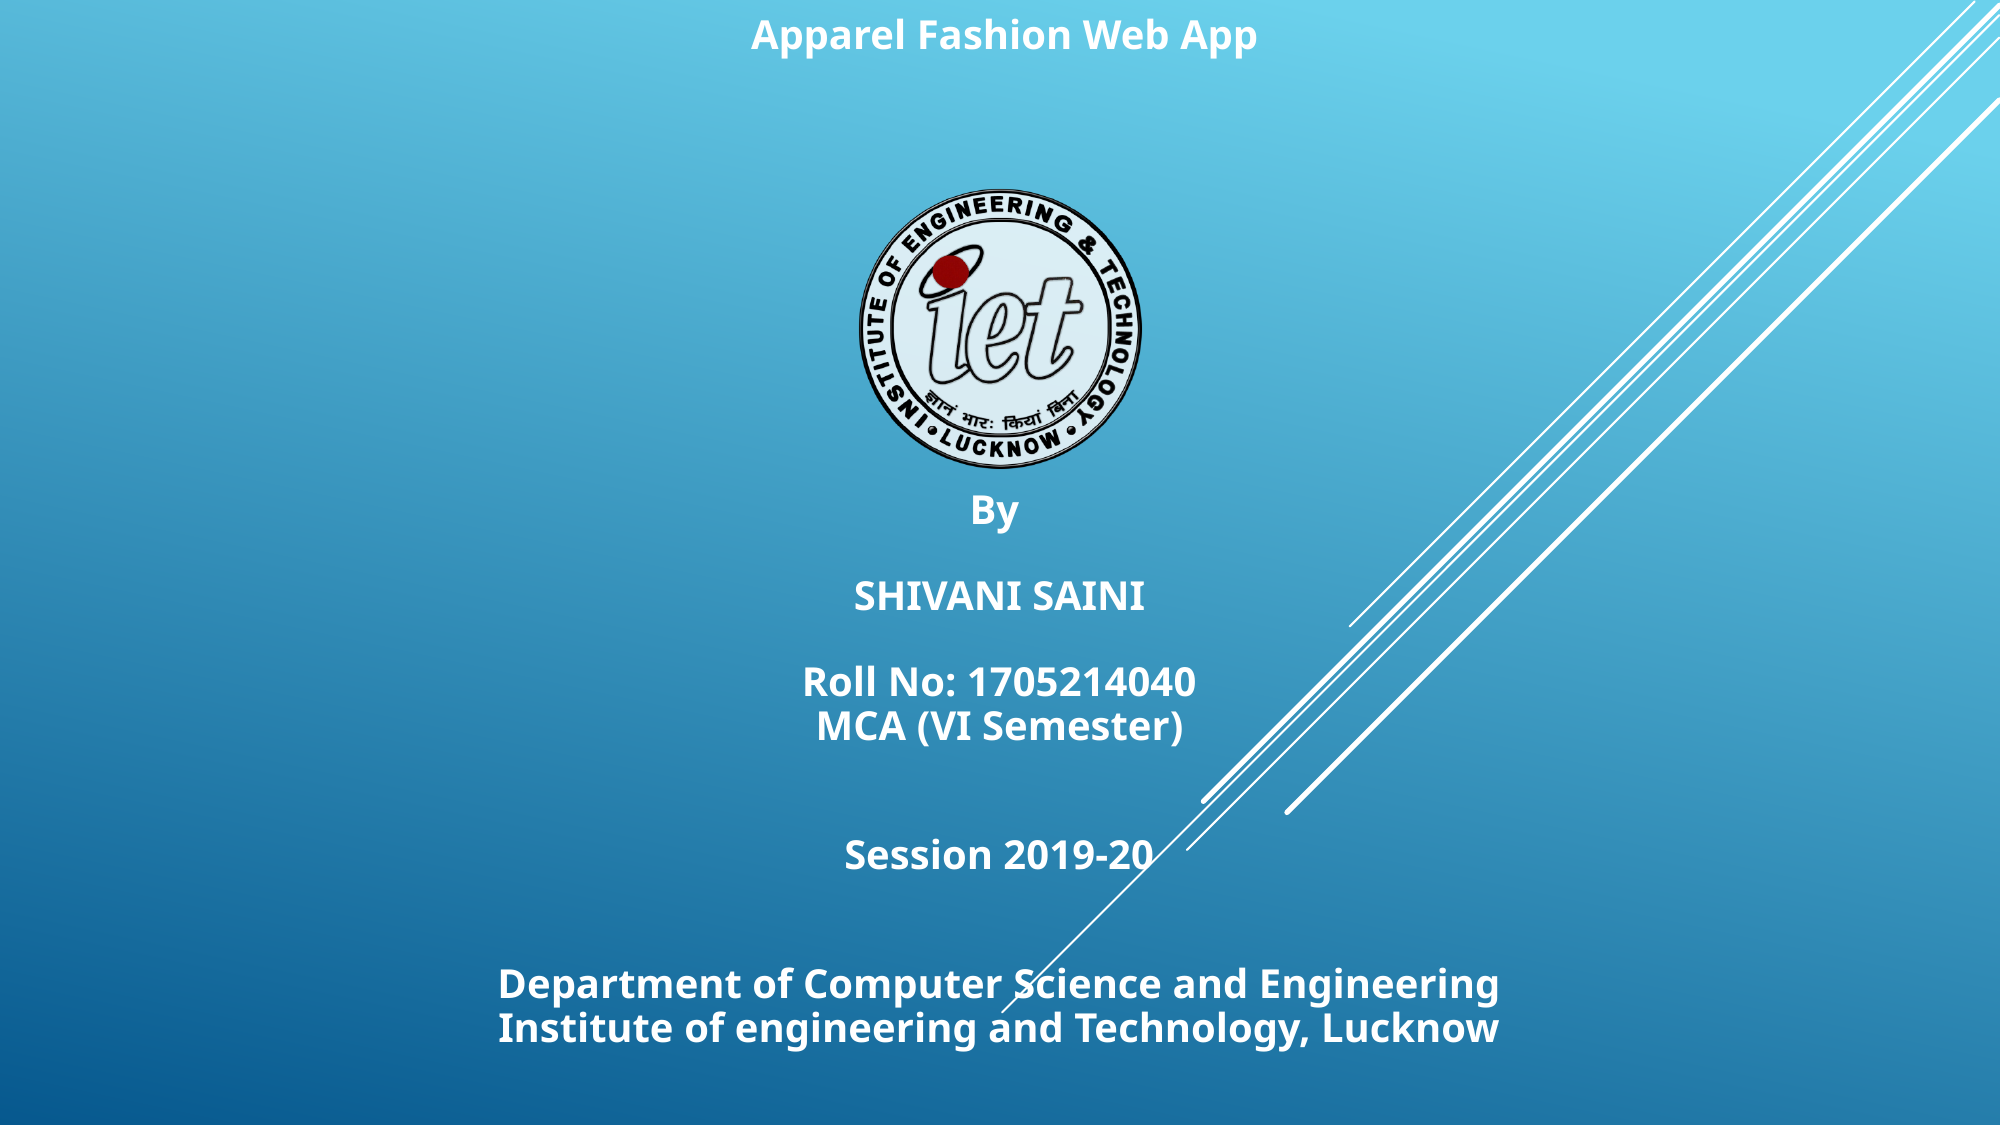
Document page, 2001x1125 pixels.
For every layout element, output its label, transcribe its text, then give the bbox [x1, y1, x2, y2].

text_box Apparel Fashion Web App By SHIVANI SAINI Roll No: 1705214040 MCA (VI Semester) Session 2019-20 Department of Computer Science and Engineering Institute of engineering and Technology, Lucknow [163, 0, 1836, 1059]
picture [855, 186, 1144, 471]
